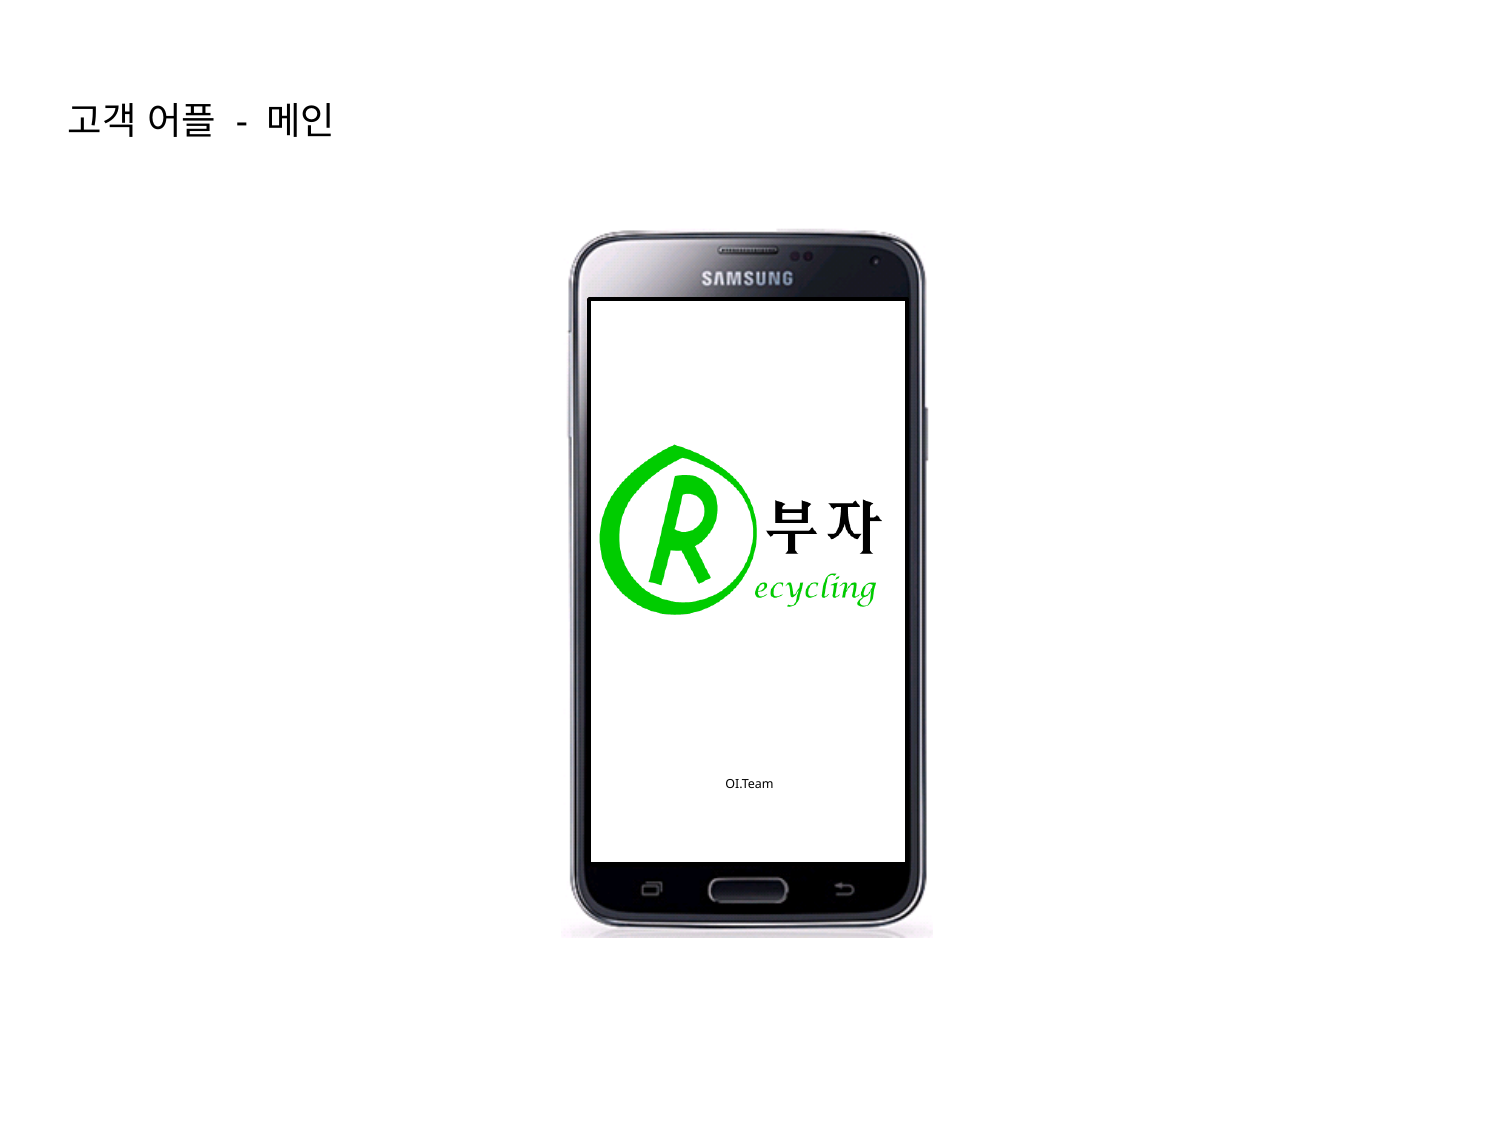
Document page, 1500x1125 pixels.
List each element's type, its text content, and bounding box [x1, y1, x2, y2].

text_box 고객 어플 - 메인 [53, 89, 443, 150]
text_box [560, 226, 934, 938]
picture [599, 443, 952, 646]
